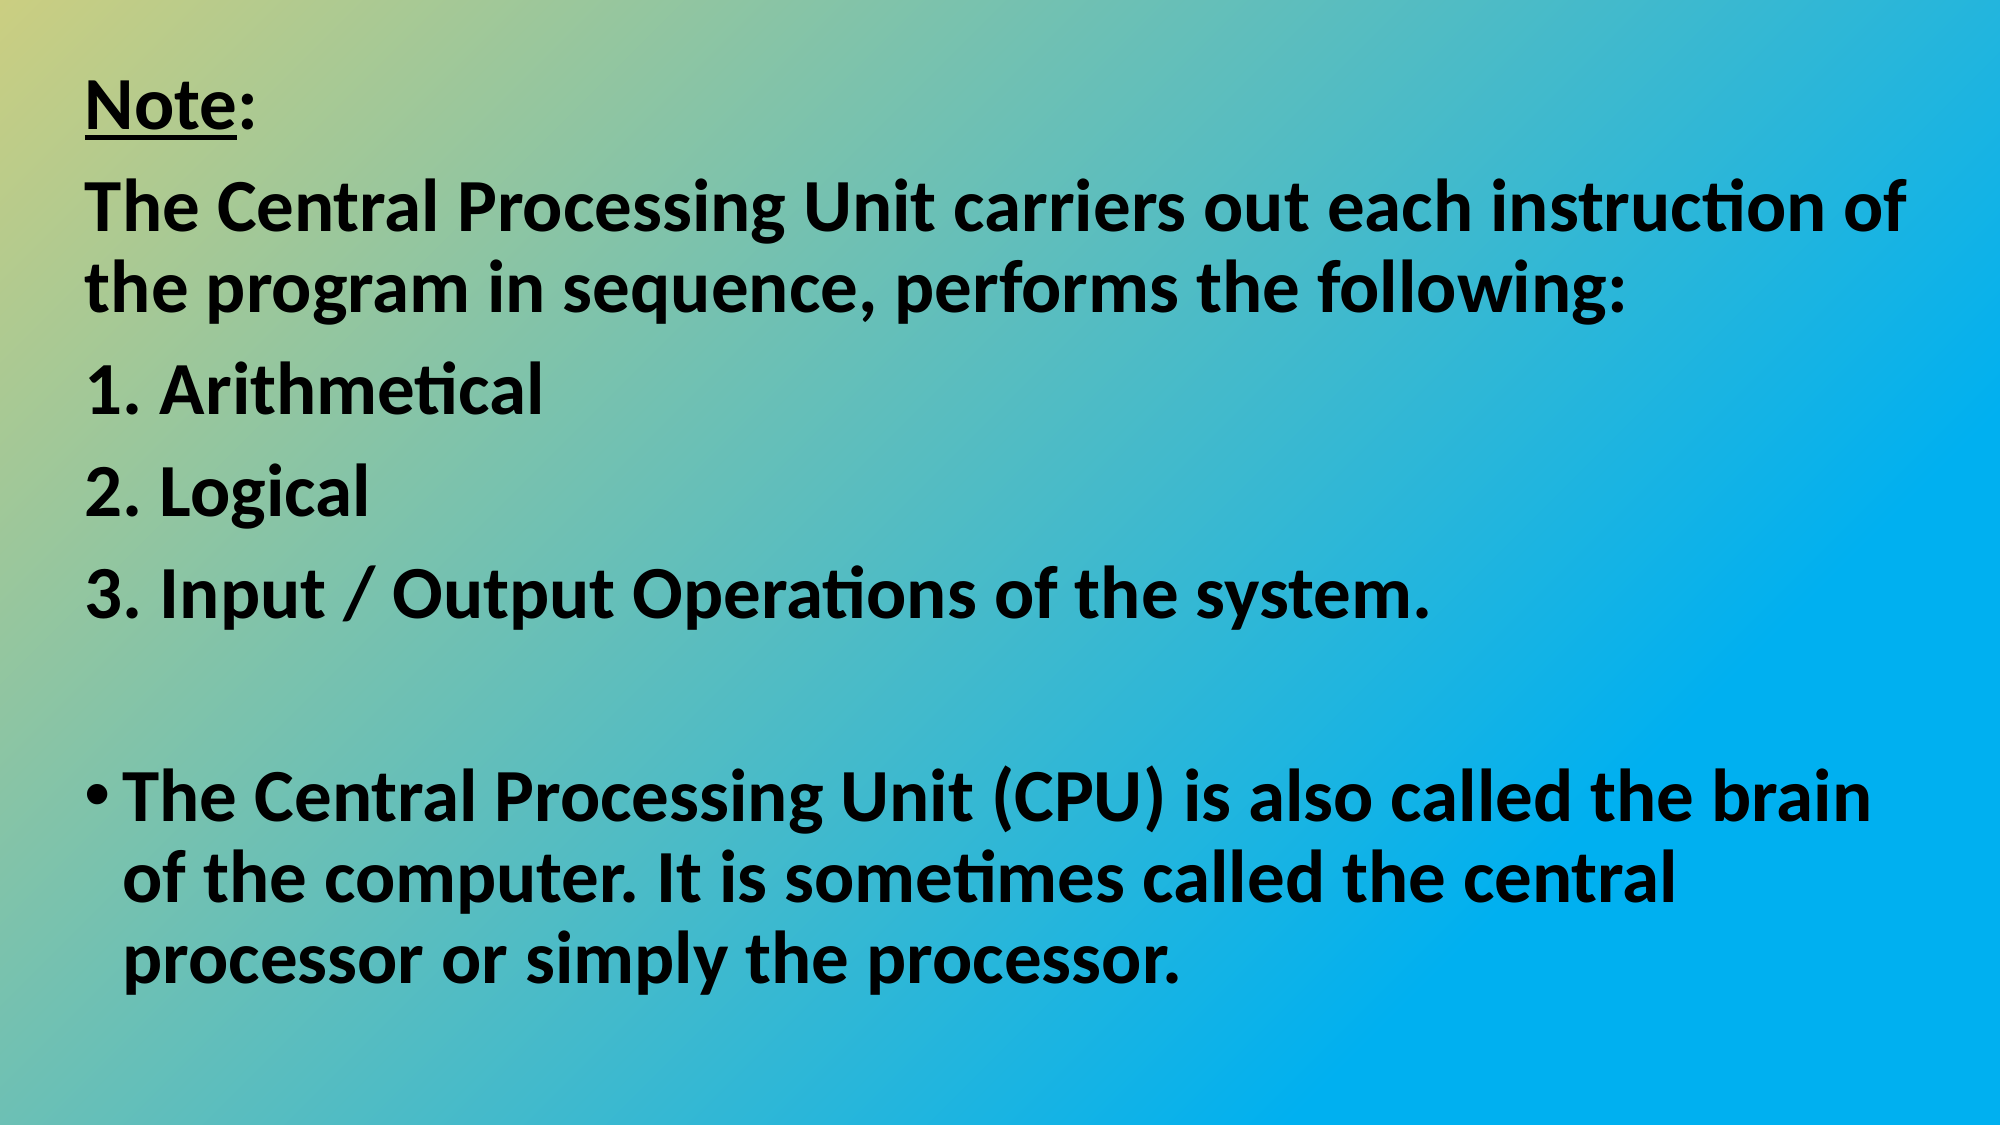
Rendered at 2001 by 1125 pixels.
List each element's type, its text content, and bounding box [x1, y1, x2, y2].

list Note: The Central Processing Unit carriers out each instruction of the program in sequence, performs the following: 1. Arithmetical 2. Logical 3. Input / Output Operations of the system. The Central Processing Unit (CPU) is also called the brain of the computer. It is sometimes called the central processor or simply the processor. [69, 57, 1947, 1029]
